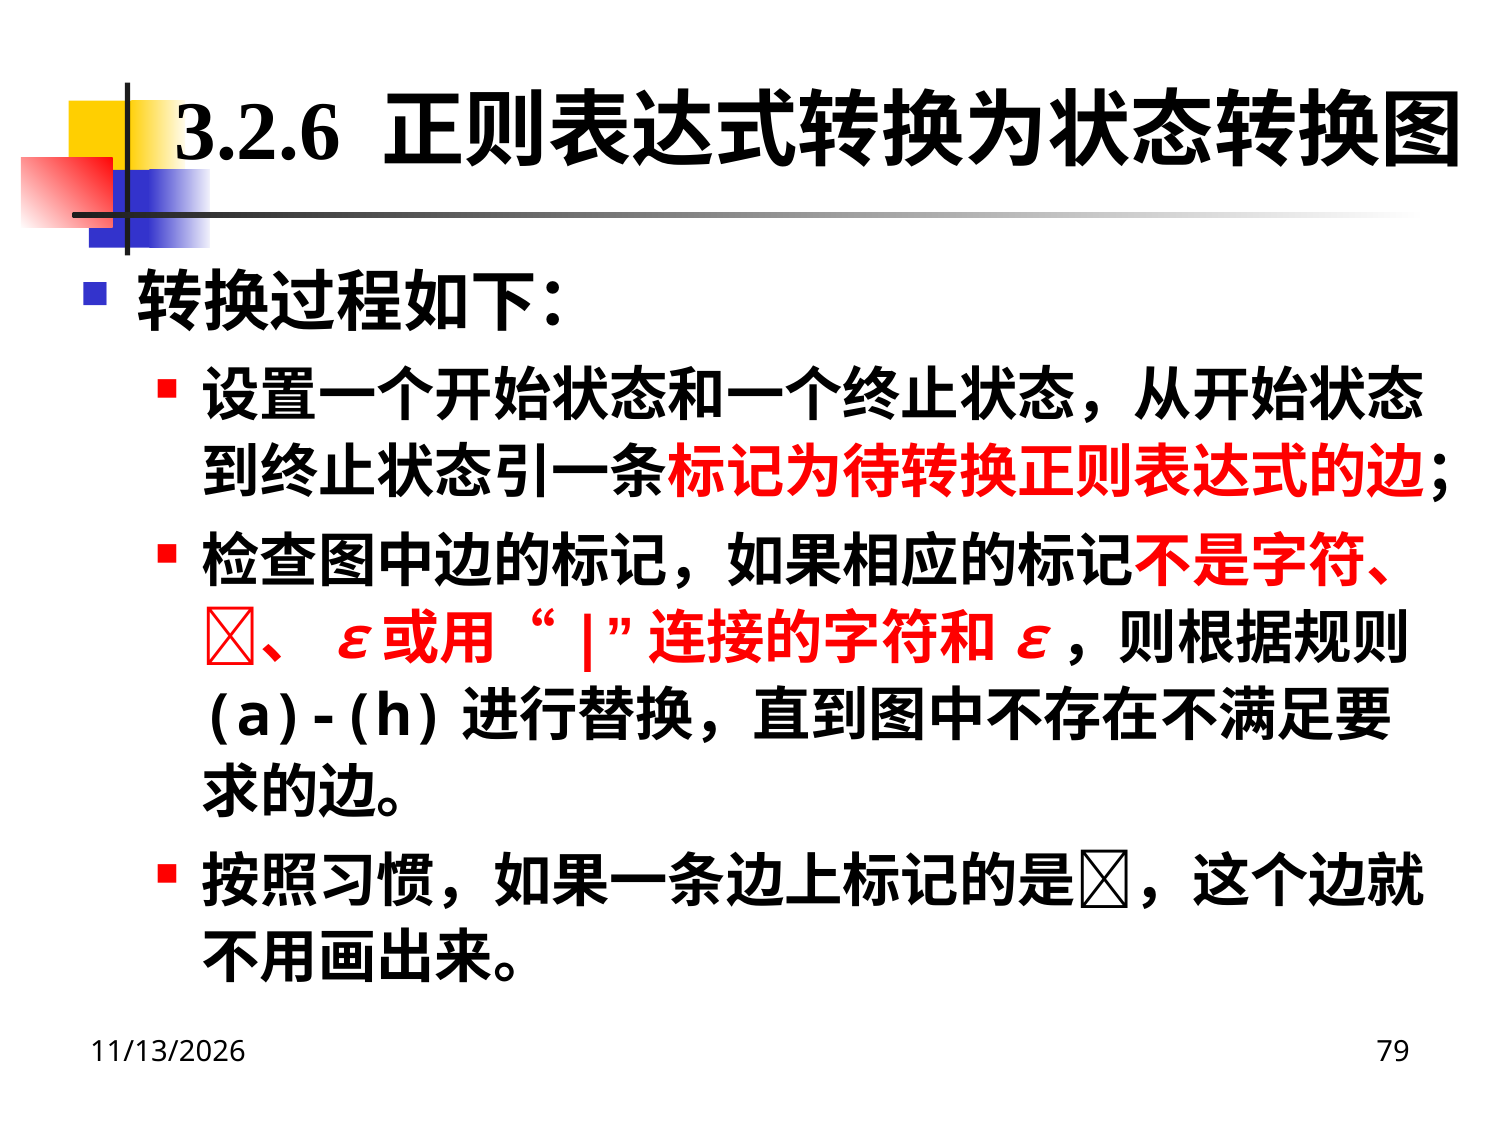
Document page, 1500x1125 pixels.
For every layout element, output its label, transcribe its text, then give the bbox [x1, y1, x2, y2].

list 转换过程如下： 设置一个开始状态和一个终止状态，从开始状态到终止状态引一条标记为待转换正则表达式的边； 检查图中边的标记，如果相应的标记不是字符、、ε或用“|”连接的字符和ε，则根据规则(a)-(h)进行替换，直到图中不存在不满足要求的边。 按照习惯，如果一条边上标记的是，这个边就不用画出来。 [65, 432, 1459, 964]
slide_number 79 [1074, 1024, 1425, 1103]
list 转换过程如下： 设置一个开始状态和一个终止状态，从开始状态到终止状态引一条标记为待转换正则表达式的边； 检查图中边的标记，如果相应的标记不是字符、、ε或用“|”连接的字符和ε，则根据规则(a)-(h)进行替换，直到图中不存在不满足要求的边。 按照习惯，如果一条边上标记的是，这个边就不用画出来。 [65, 243, 1459, 431]
title 3.2.6 正则表达式转换为状态转换图 [159, 68, 1483, 185]
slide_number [75, 1024, 425, 1103]
